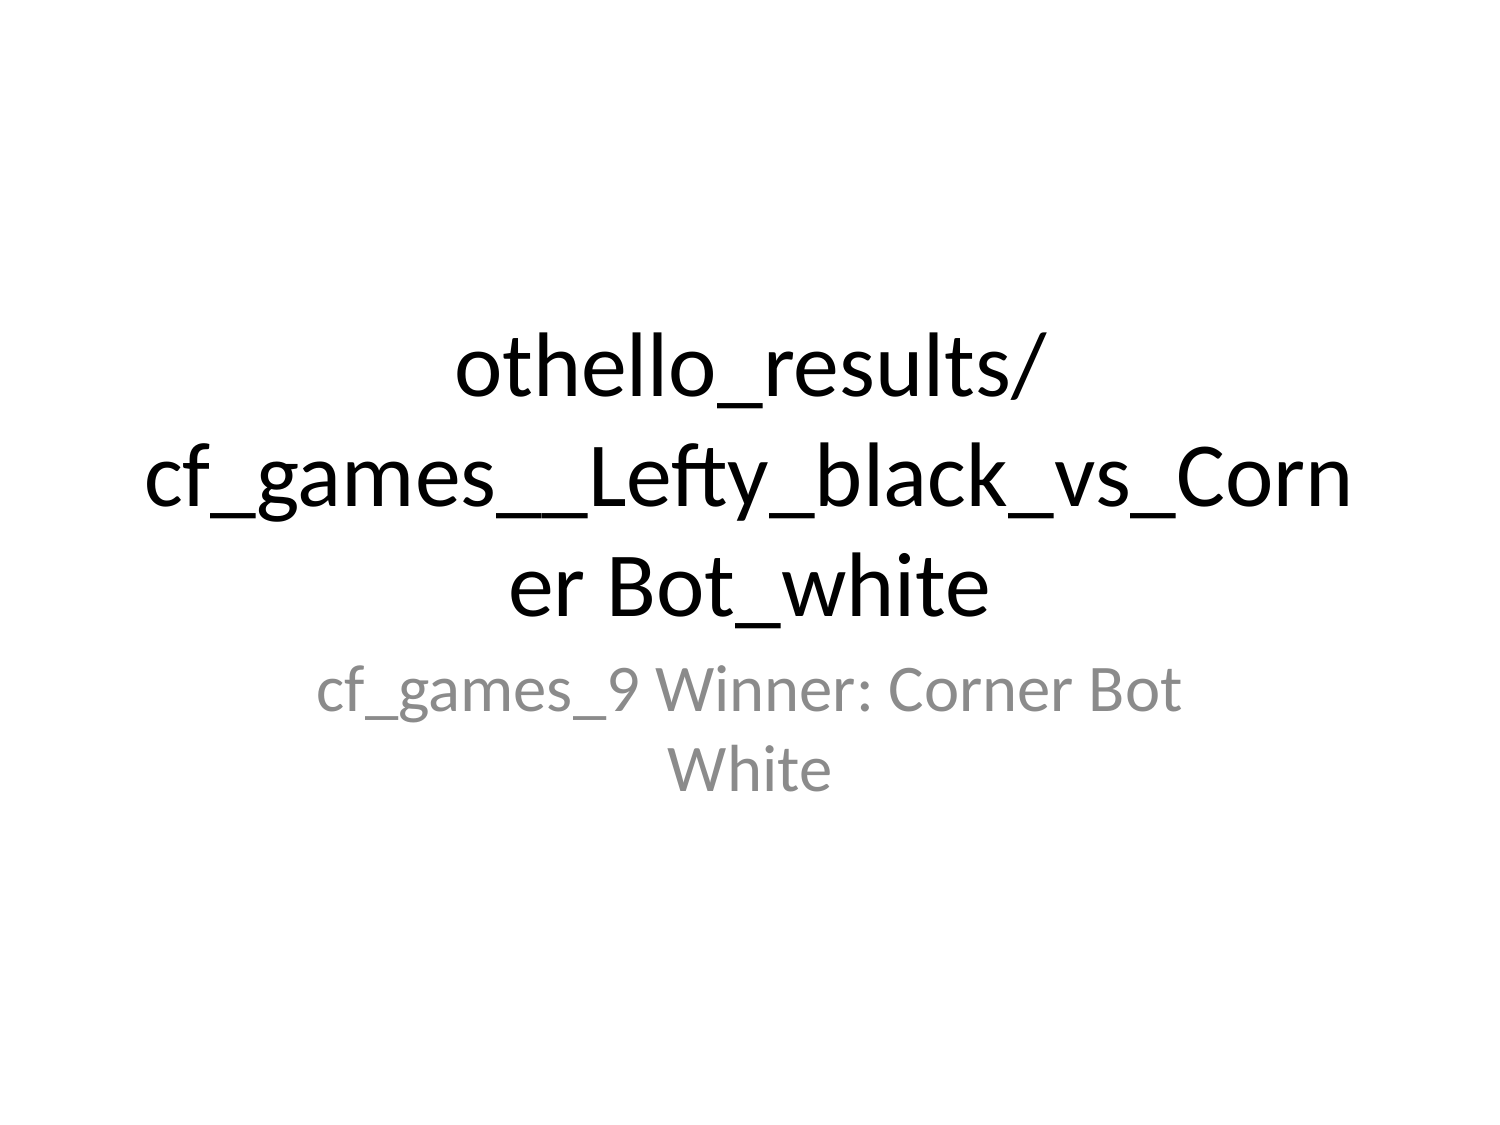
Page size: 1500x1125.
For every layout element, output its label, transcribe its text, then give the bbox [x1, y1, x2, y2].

title othello_results/cf_games__Lefty_black_vs_Corner Bot_white [112, 349, 1388, 591]
subtitle cf_games_9 Winner: Corner Bot White [225, 637, 1275, 925]
